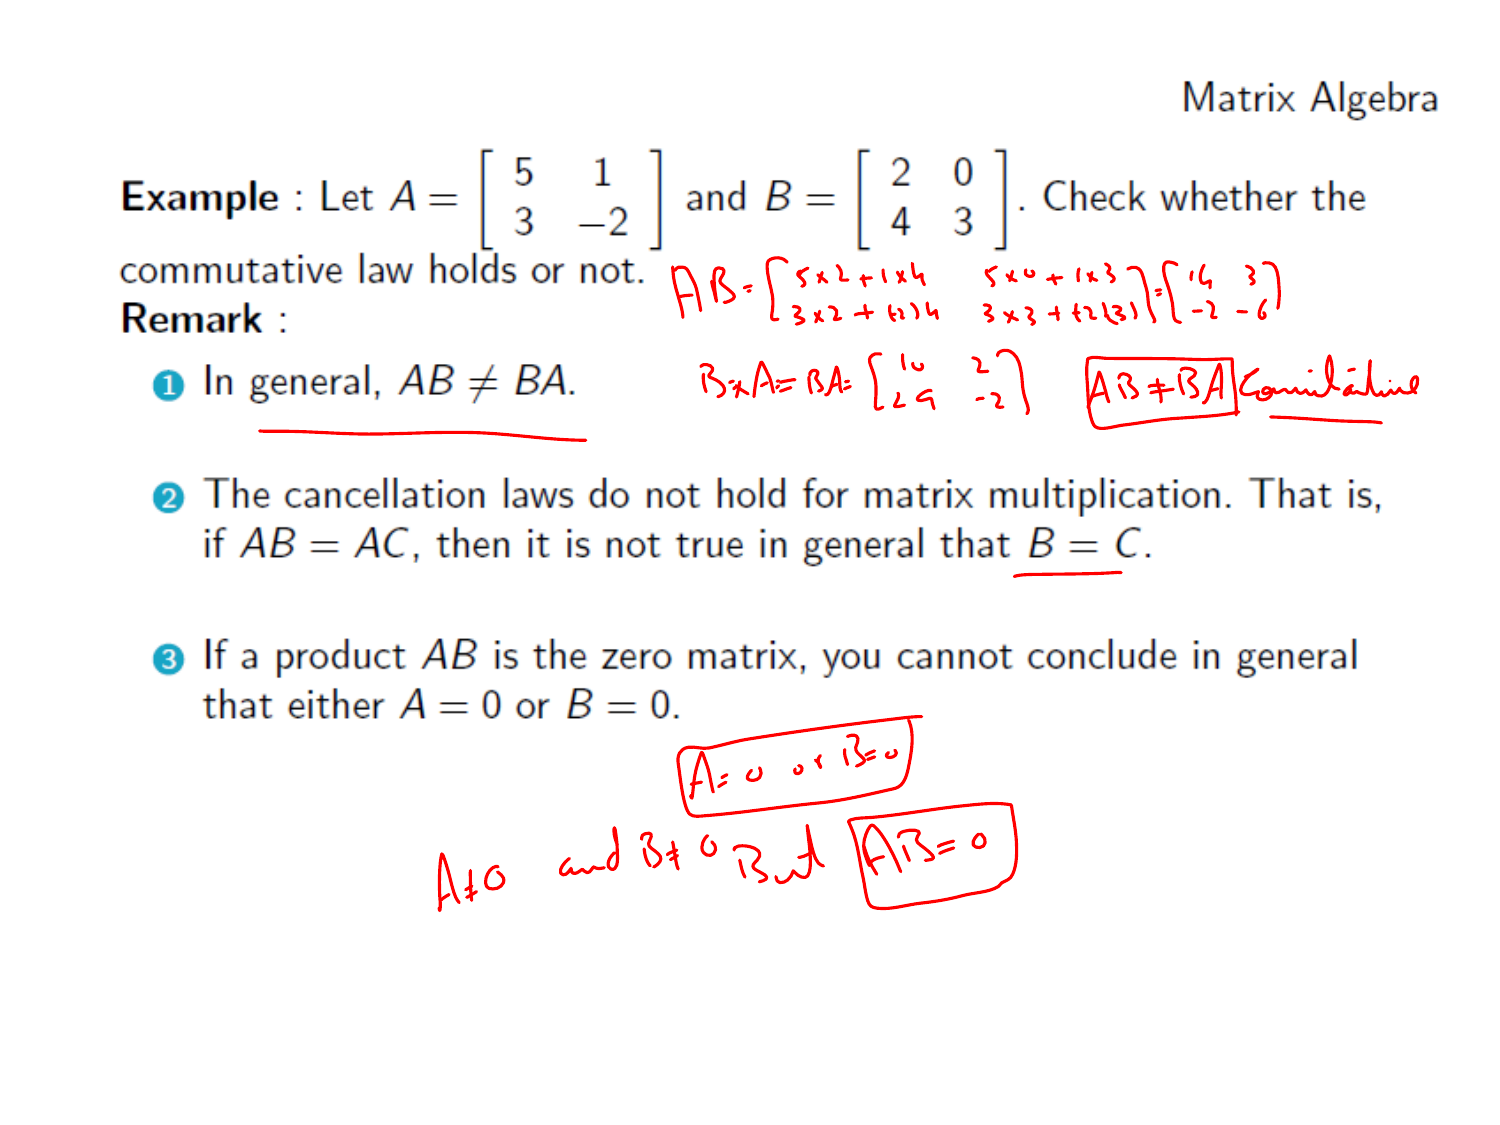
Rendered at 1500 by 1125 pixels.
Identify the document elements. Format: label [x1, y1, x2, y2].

picture [76, 71, 1448, 740]
picture [759, 720, 910, 740]
